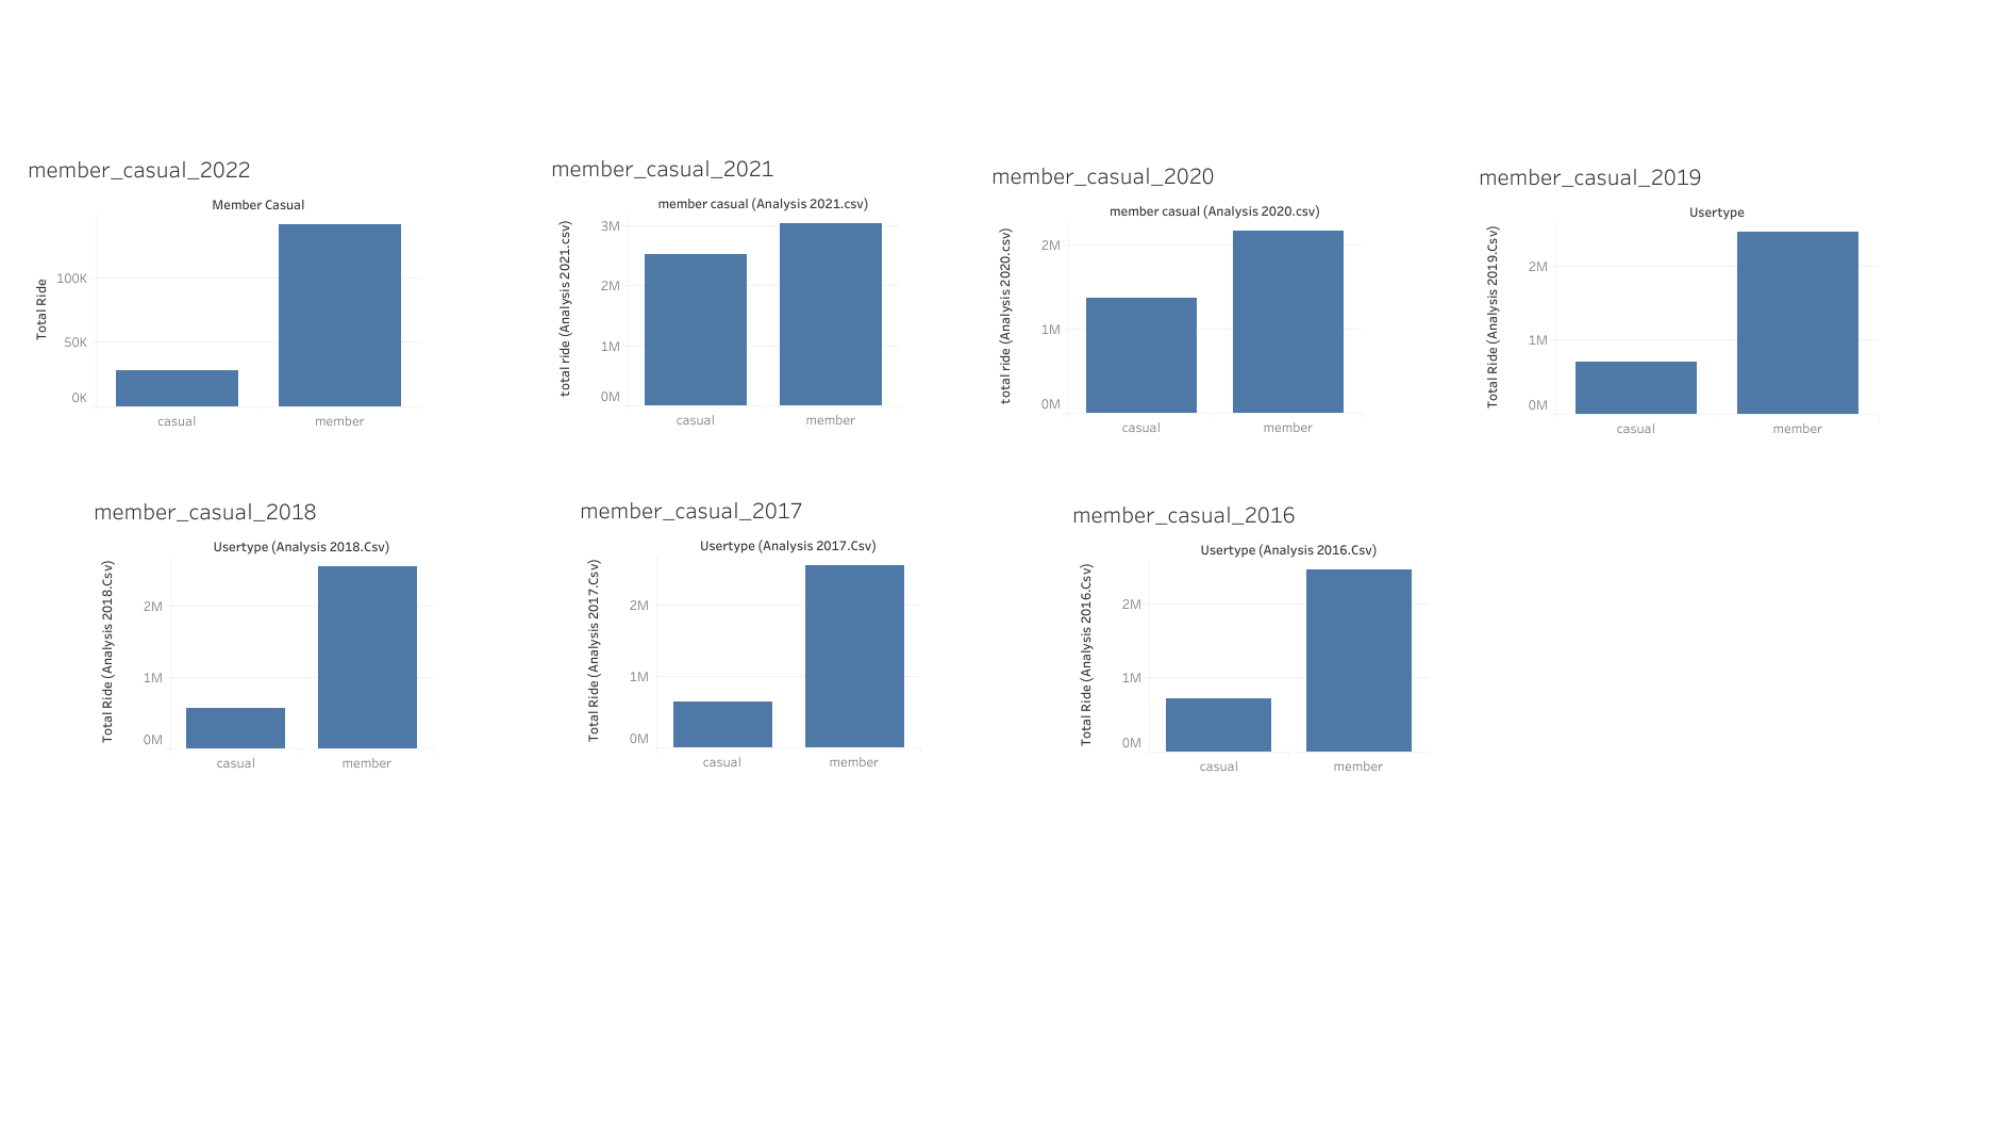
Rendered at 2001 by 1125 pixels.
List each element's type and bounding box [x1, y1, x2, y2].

picture [0, 139, 2000, 986]
